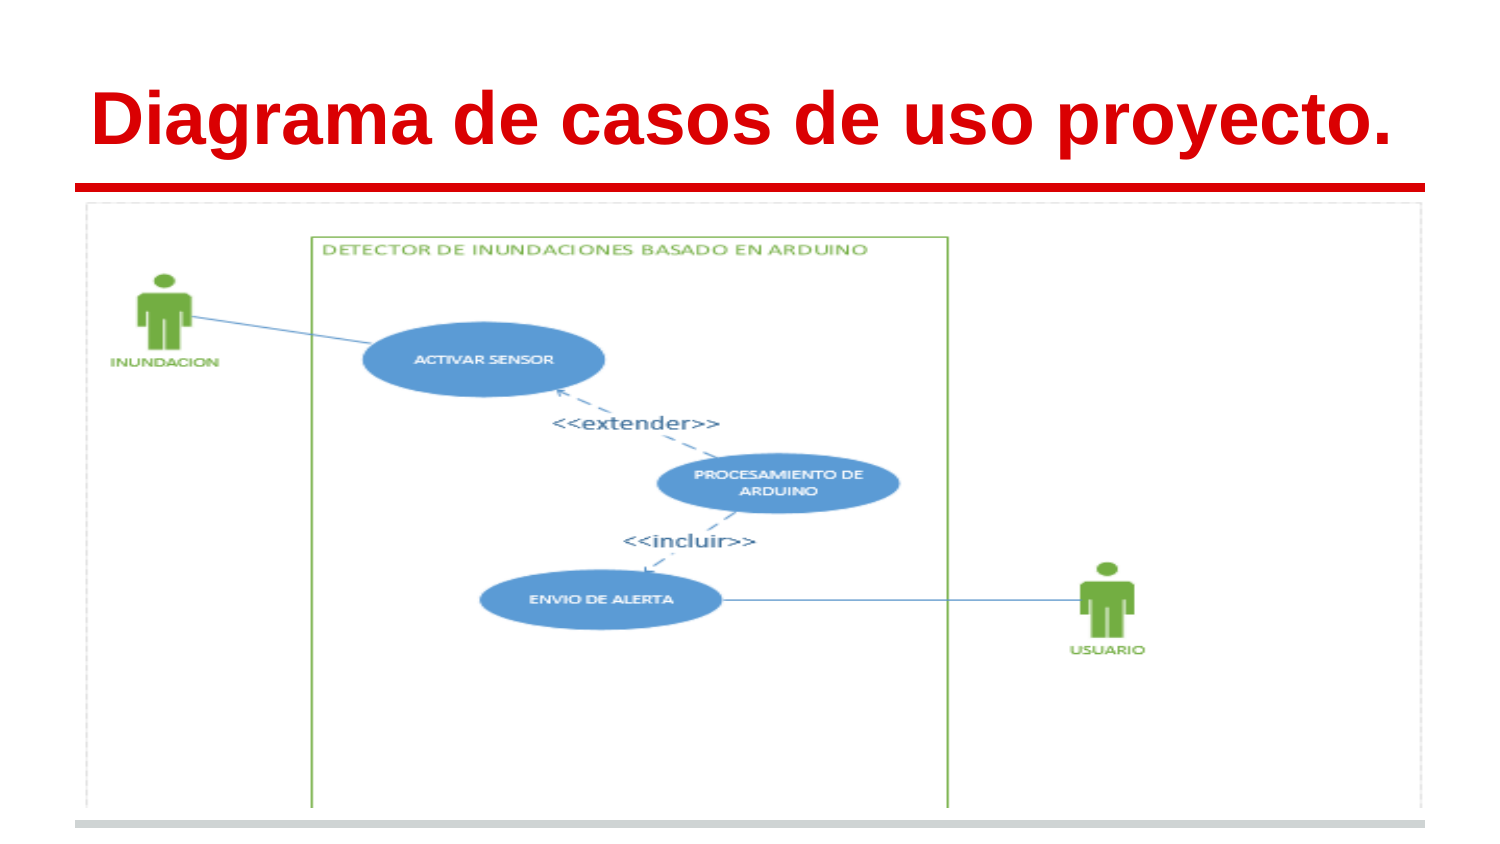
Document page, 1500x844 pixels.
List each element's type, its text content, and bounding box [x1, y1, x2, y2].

title Diagrama de casos de uso proyecto. [75, 33, 1425, 175]
picture [74, 196, 1426, 809]
